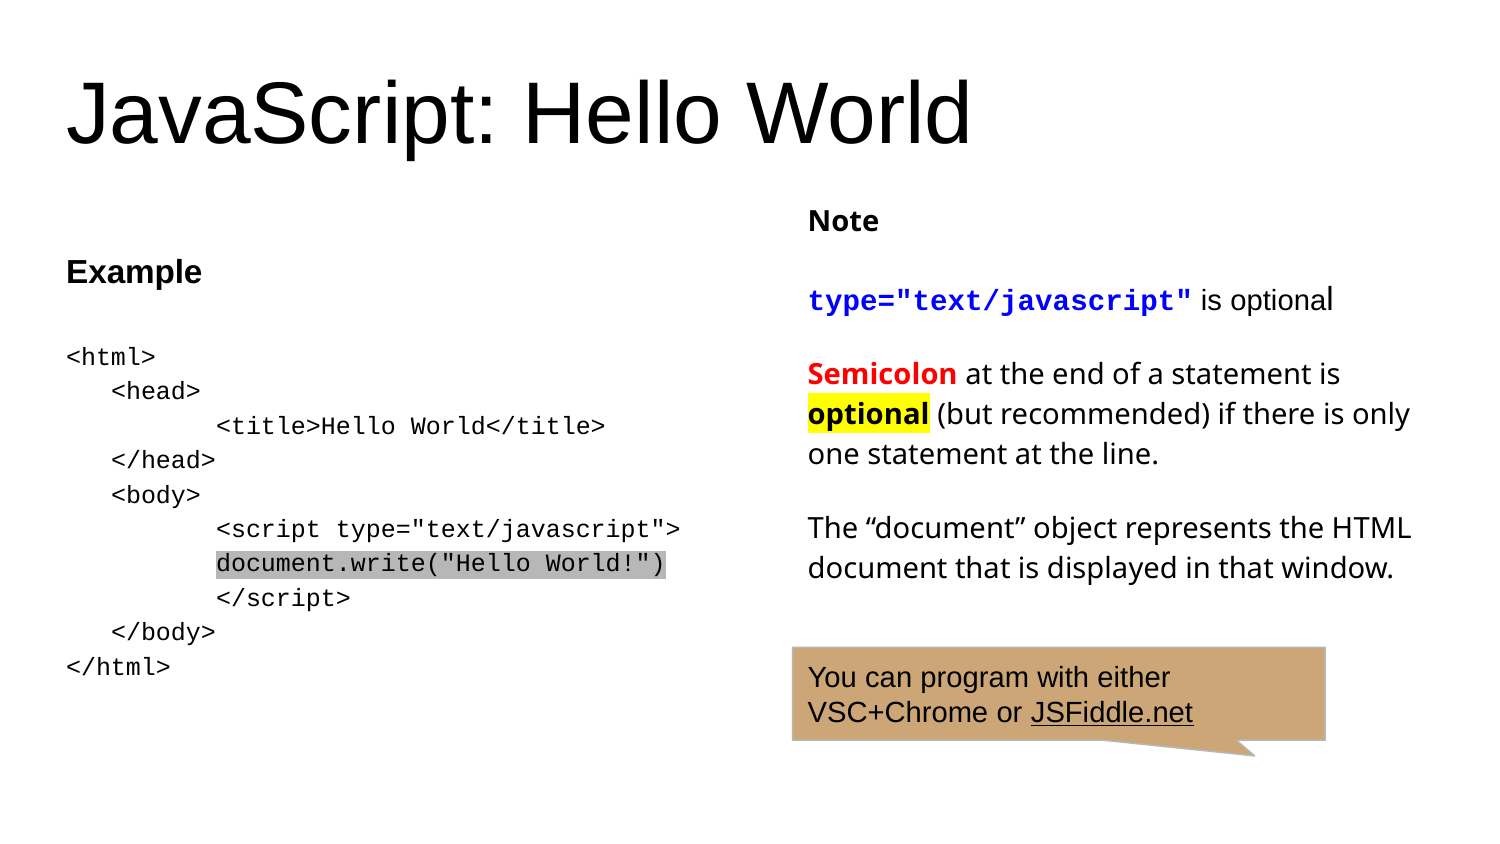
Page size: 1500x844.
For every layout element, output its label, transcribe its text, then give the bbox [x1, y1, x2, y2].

list Note type="text/javascript" is optional Semicolon at the end of a statement is optional (but recommended) if there is only one statement at the line. The “document” object represents the HTML document that is displayed in that window. [792, 182, 1449, 789]
text_box Example <html> <head> <title>Hello World</title> </head> <body> <script type="text/javascript"> document.write("Hello World!") </script> </body> </html> [51, 229, 750, 752]
title JavaScript: Hello World [51, 39, 1449, 176]
text_box You can program with either VSC+Chrome or JSFiddle.net [792, 647, 1326, 756]
